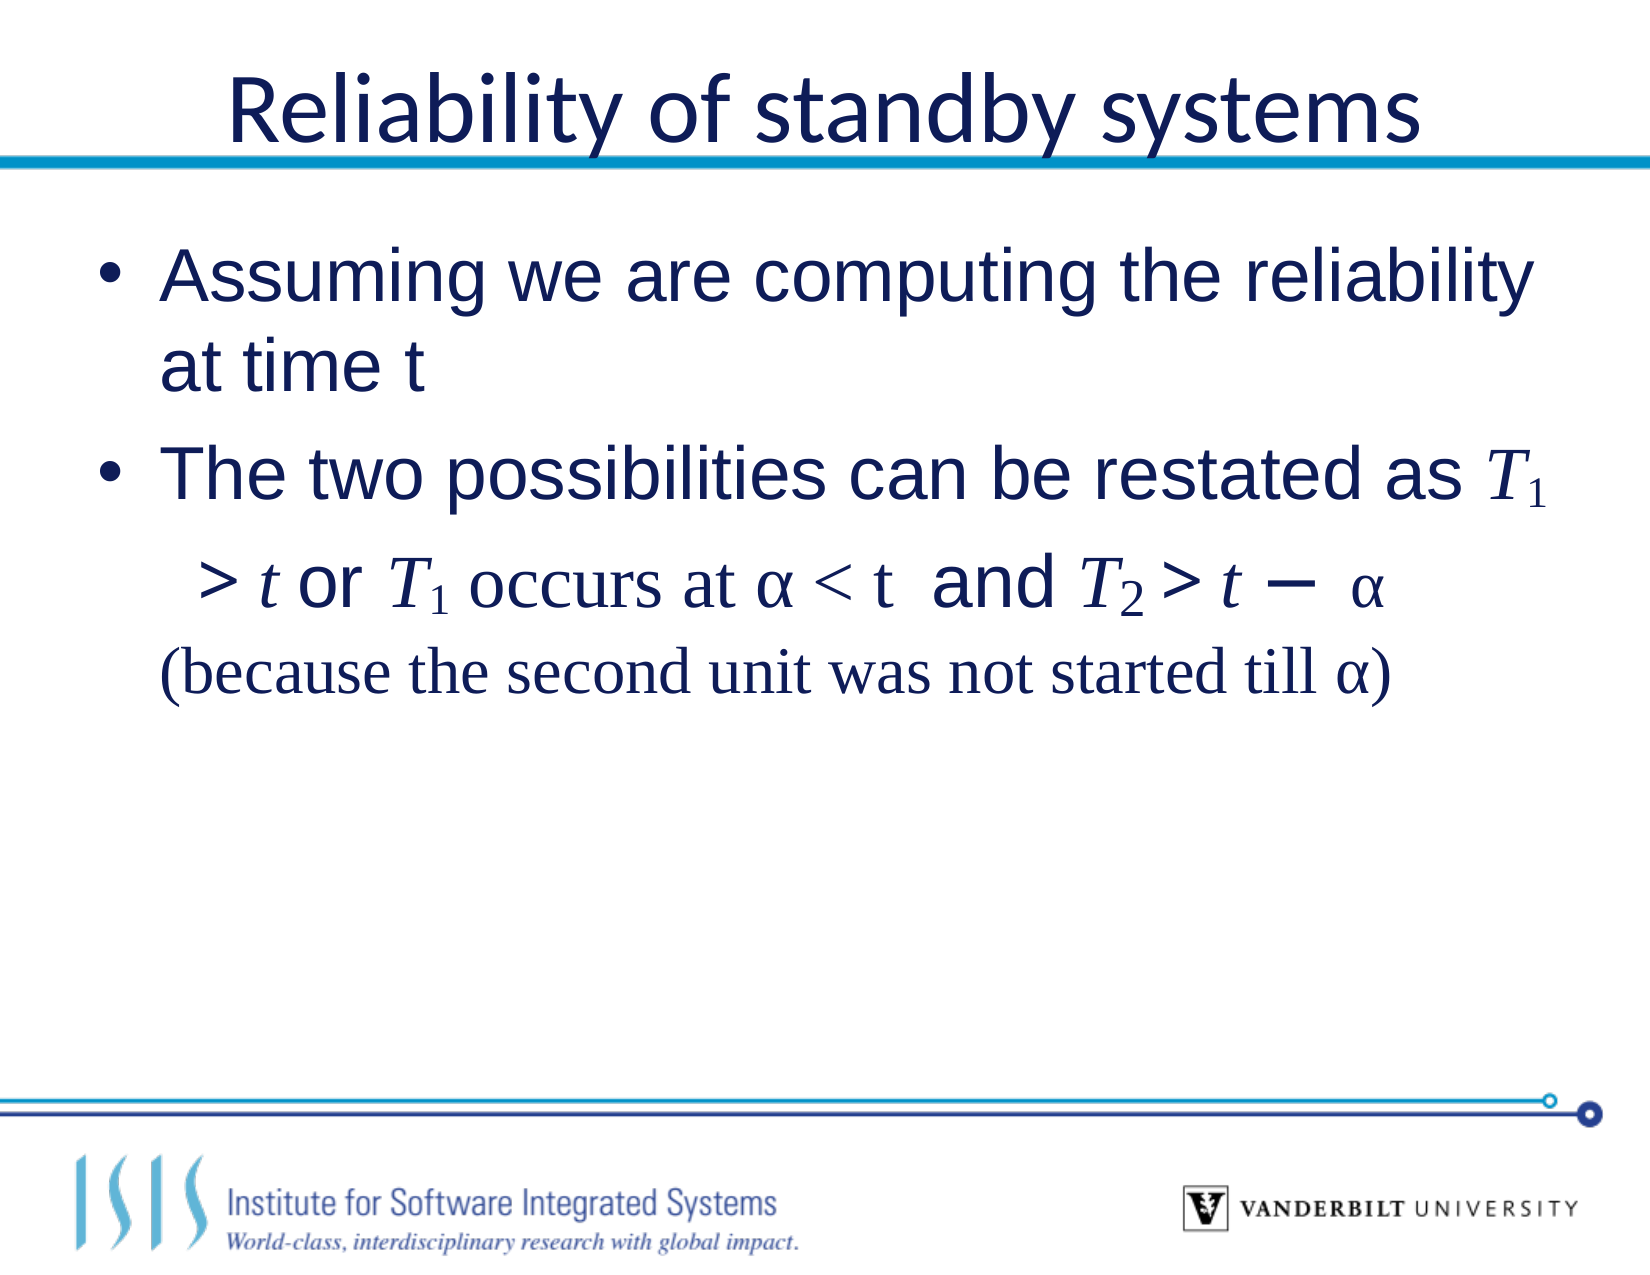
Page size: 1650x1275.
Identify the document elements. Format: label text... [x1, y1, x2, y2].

title Reliability of standby systems [82, 29, 1568, 176]
list Assuming we are computing the reliability at time t The two possibilities can be restated as T1 > t or T1 occurs at α < t and T2 > t − α (because the second unit was not started till α) [82, 218, 1568, 1061]
